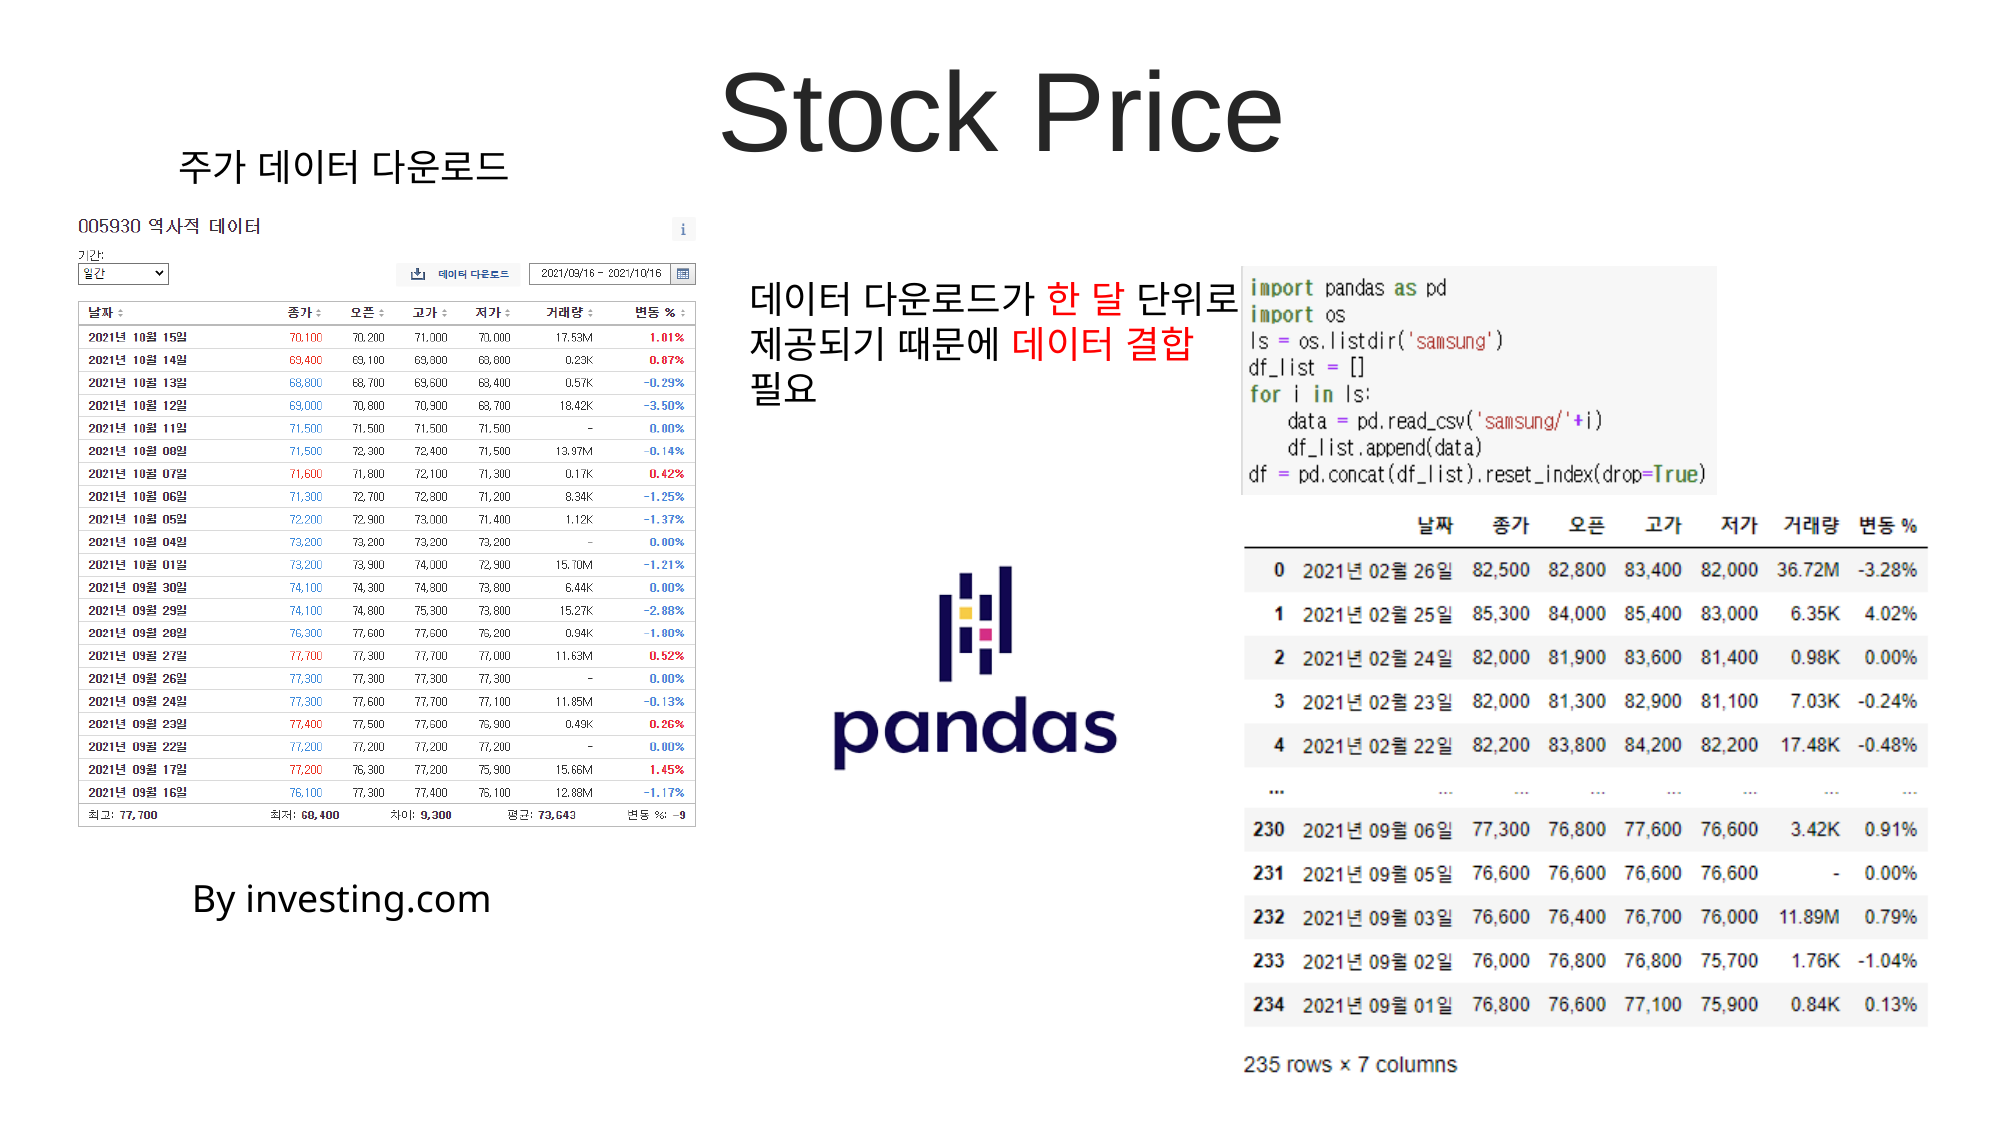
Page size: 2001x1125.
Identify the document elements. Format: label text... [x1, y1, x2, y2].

text_box 주가 데이터 다운로드 [163, 136, 580, 197]
text_box By investing.com [177, 867, 593, 928]
picture [1240, 266, 1717, 495]
picture [1240, 497, 1950, 1088]
picture [69, 214, 701, 834]
picture [783, 531, 1159, 774]
list Stock Price [53, 55, 1952, 175]
text_box 데이터 다운로드가 한 달 단위로 제공되기 때문에 데이터 결합 필요 [734, 268, 1240, 419]
